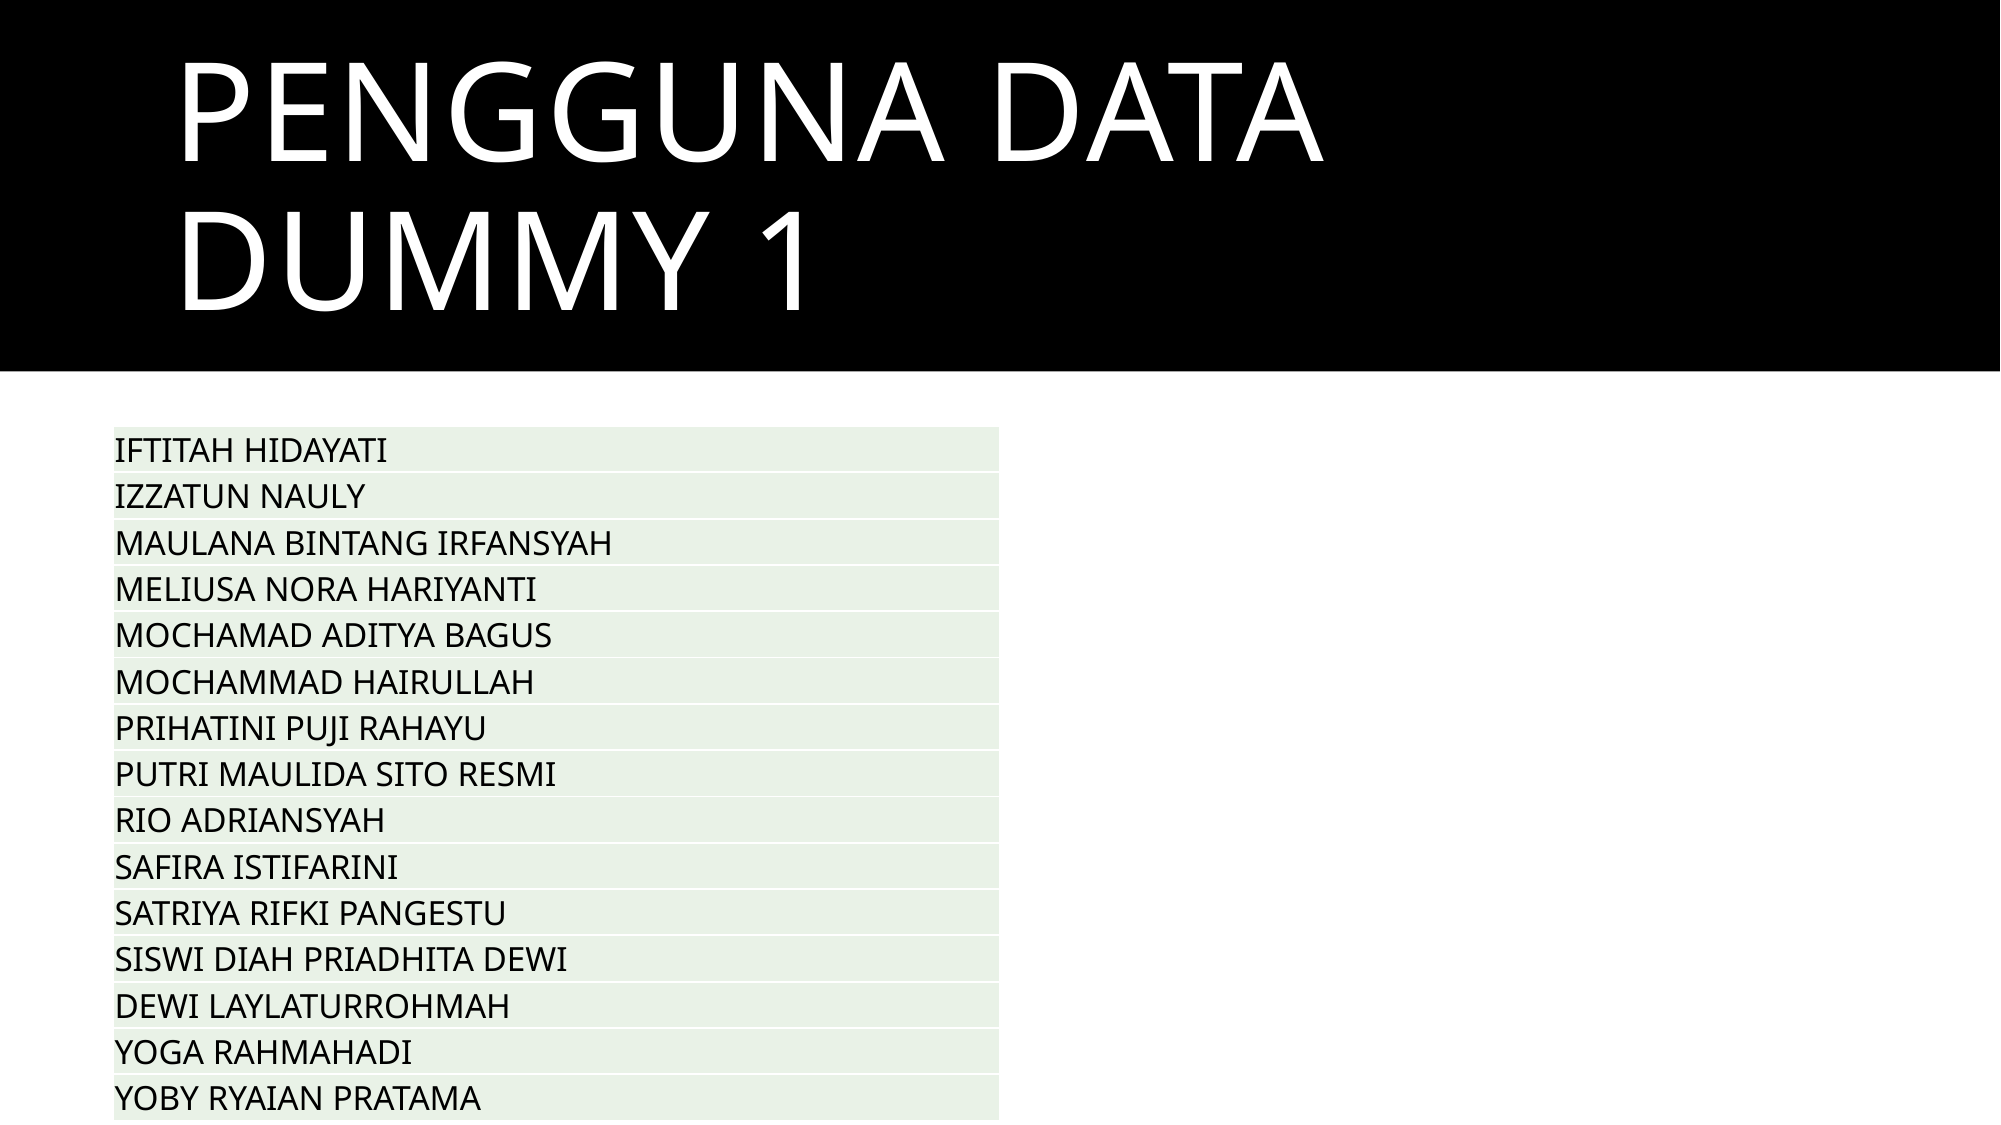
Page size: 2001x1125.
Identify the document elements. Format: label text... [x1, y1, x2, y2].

table_cell PRIHATINI PUJI RAHAYU [114, 705, 999, 749]
table_cell DEWI LAYLATURROHMAH [114, 983, 999, 1027]
table_header IFTITAH HIDAYATI [114, 427, 999, 471]
table_cell MOCHAMMAD HAIRULLAH [114, 658, 999, 703]
table_cell IZZATUN NAULY [114, 473, 999, 518]
table_cell MELIUSA NORA HARIYANTI [114, 566, 999, 610]
title Pengguna data dummy 1 [157, 52, 1842, 332]
table_cell YOGA RAHMAHADI [114, 1029, 999, 1073]
table_cell MAULANA BINTANG IRFANSYAH [114, 520, 999, 564]
table_cell YOBY RYAIAN PRATAMA [114, 1075, 999, 1120]
table_cell SATRIYA RIFKI PANGESTU [114, 890, 999, 934]
table_cell SAFIRA ISTIFARINI [114, 844, 999, 888]
table_cell RIO ADRIANSYAH [114, 797, 999, 842]
table_cell PUTRI MAULIDA SITO RESMI [114, 751, 999, 796]
table_cell SISWI DIAH PRIADHITA DEWI [114, 936, 999, 981]
table_cell MOCHAMAD ADITYA BAGUS [114, 612, 999, 657]
